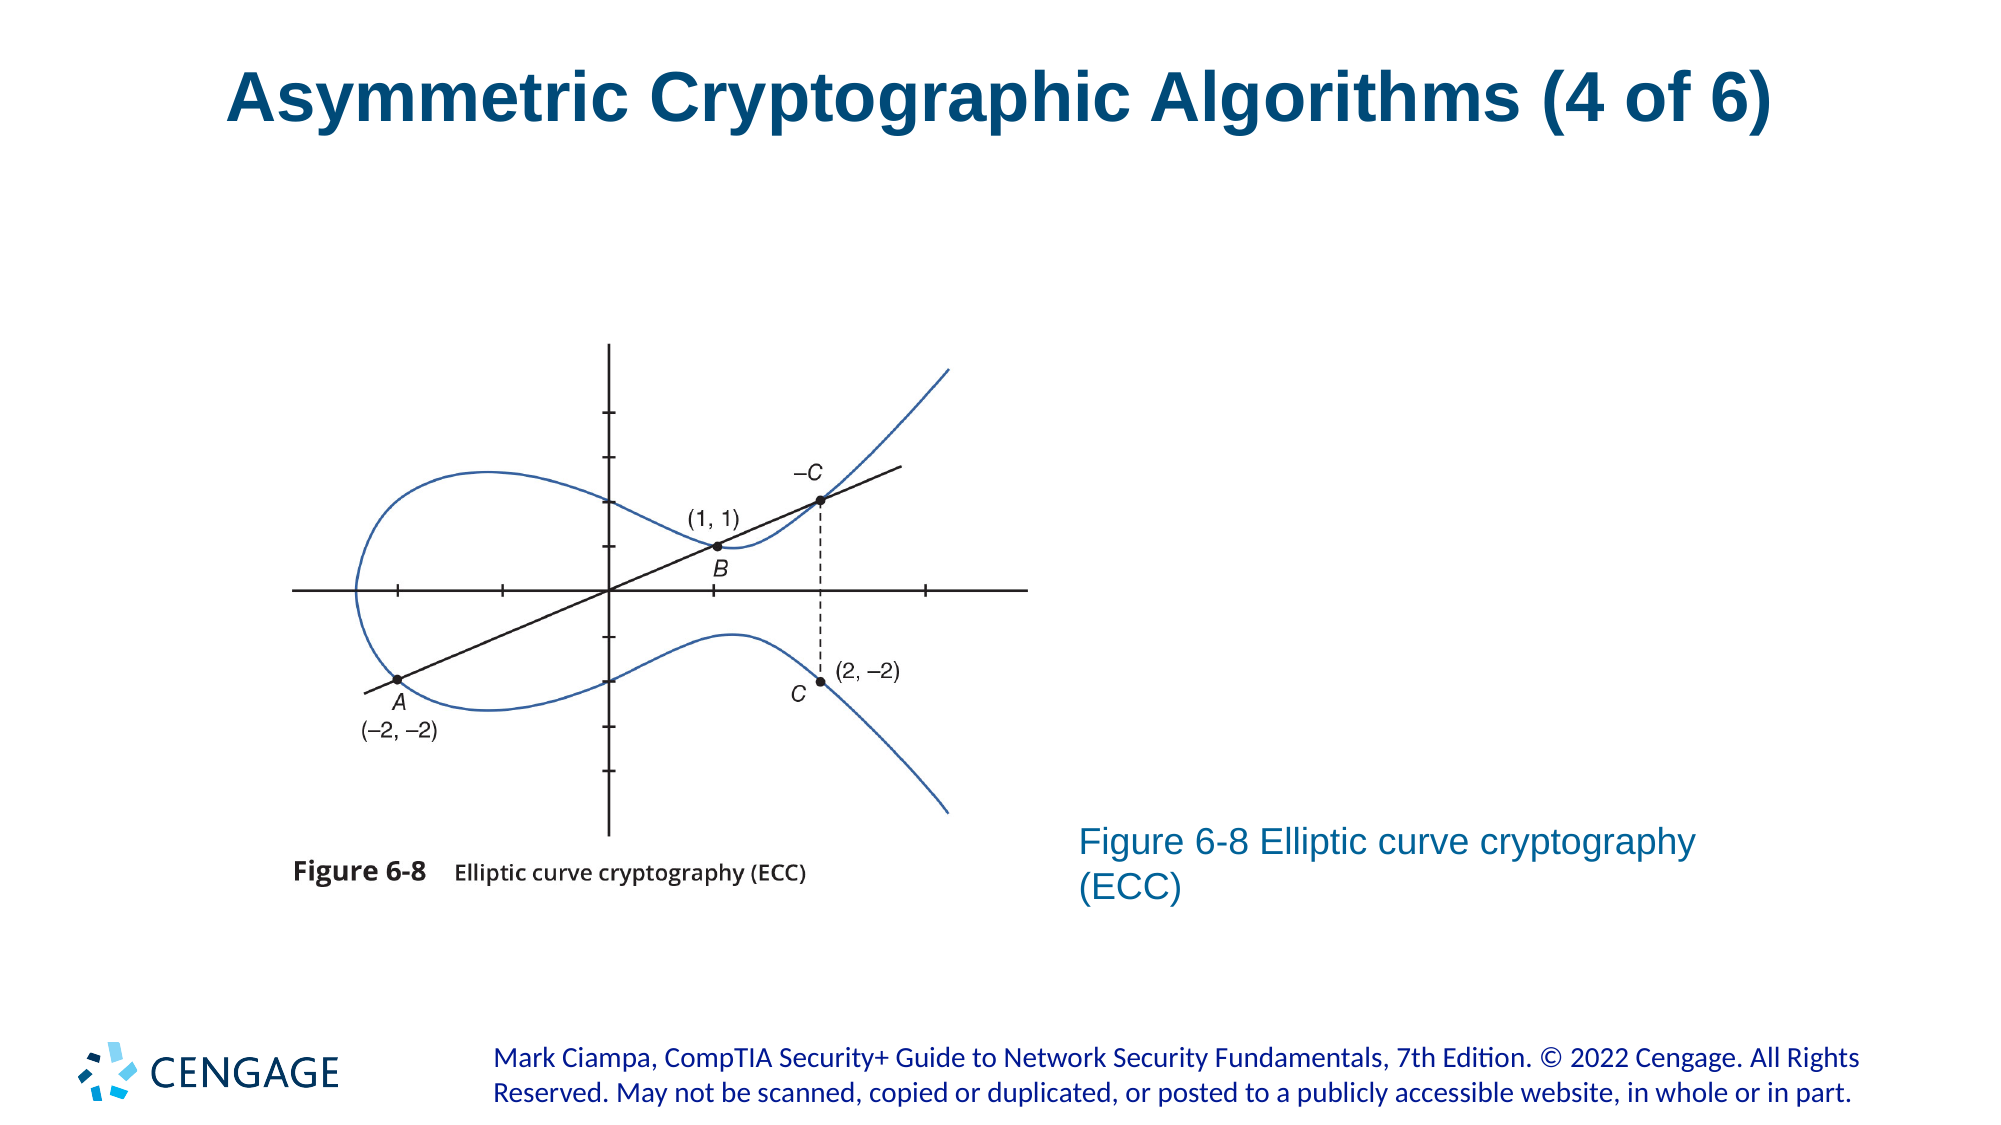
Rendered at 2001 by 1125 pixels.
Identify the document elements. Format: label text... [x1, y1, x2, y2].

list Figure 6-8 Elliptic curve cryptography (ECC) [1078, 816, 1731, 916]
title Asymmetric Cryptographic Algorithms (4 of 6) [137, 59, 1863, 171]
picture [292, 343, 1028, 887]
picture [78, 1042, 338, 1101]
